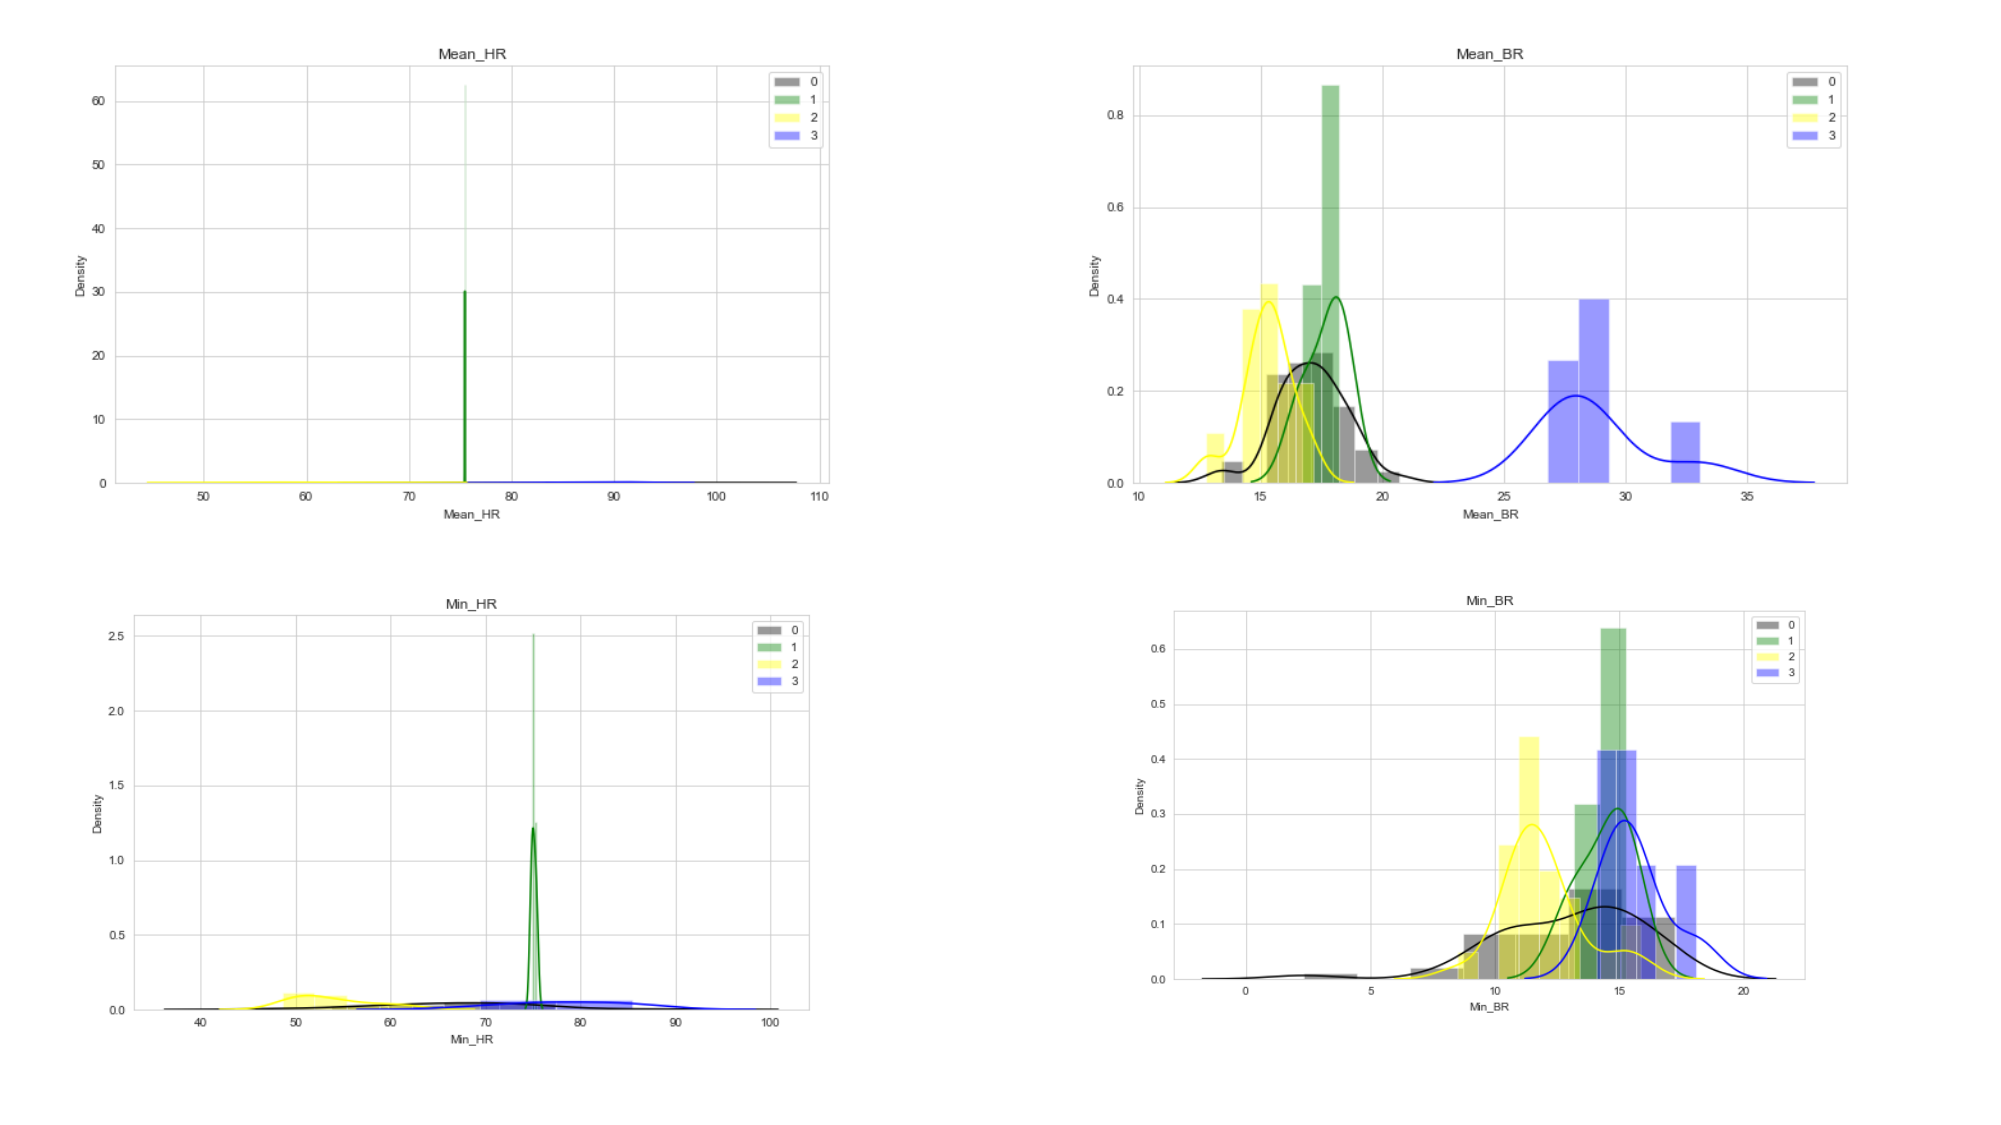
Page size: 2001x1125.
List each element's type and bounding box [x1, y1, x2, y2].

picture [0, 0, 921, 1075]
picture [1018, 0, 1939, 1040]
